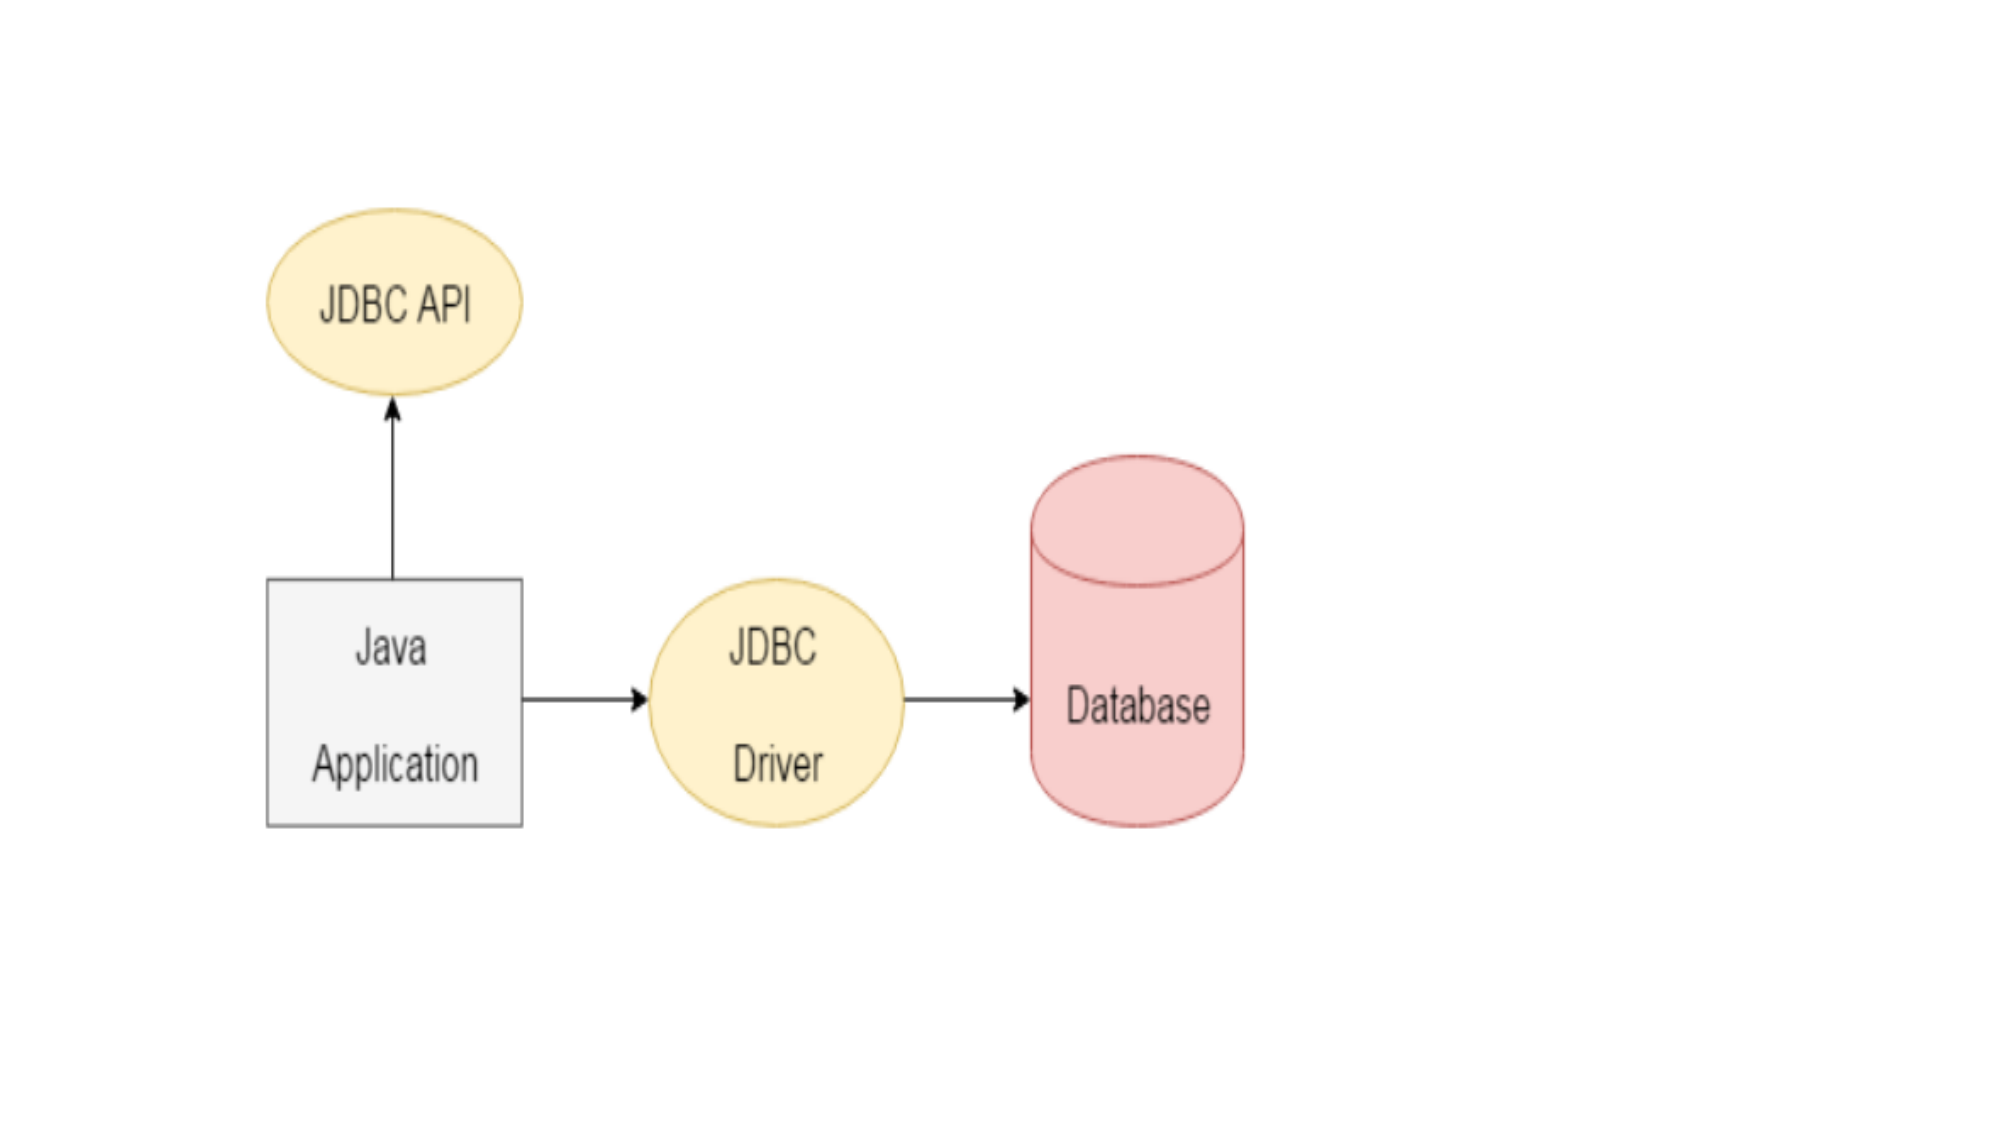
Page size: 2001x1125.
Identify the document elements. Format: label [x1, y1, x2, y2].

picture [233, 158, 1448, 908]
